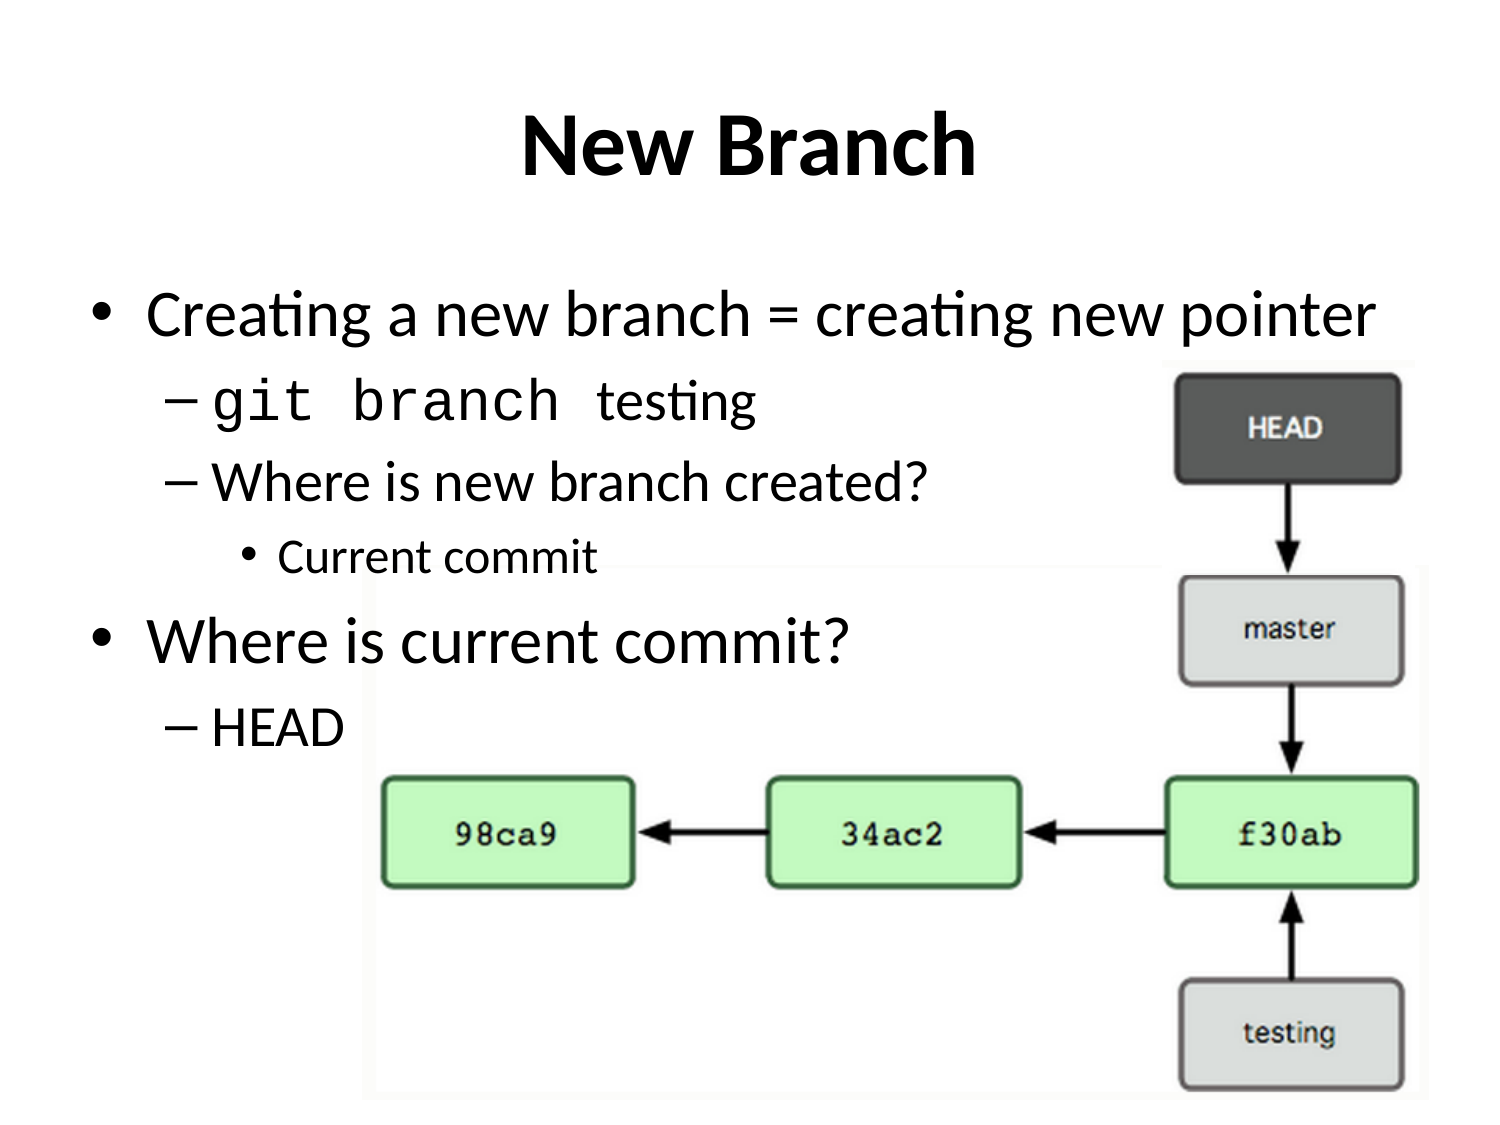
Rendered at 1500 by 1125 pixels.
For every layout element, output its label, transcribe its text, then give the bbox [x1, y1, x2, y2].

picture [362, 360, 1429, 1101]
title New Branch [75, 45, 1425, 233]
list Creating a new branch = creating new pointer git branch testing Where is new branch created? Current commit Where is current commit? HEAD [75, 262, 1425, 1005]
